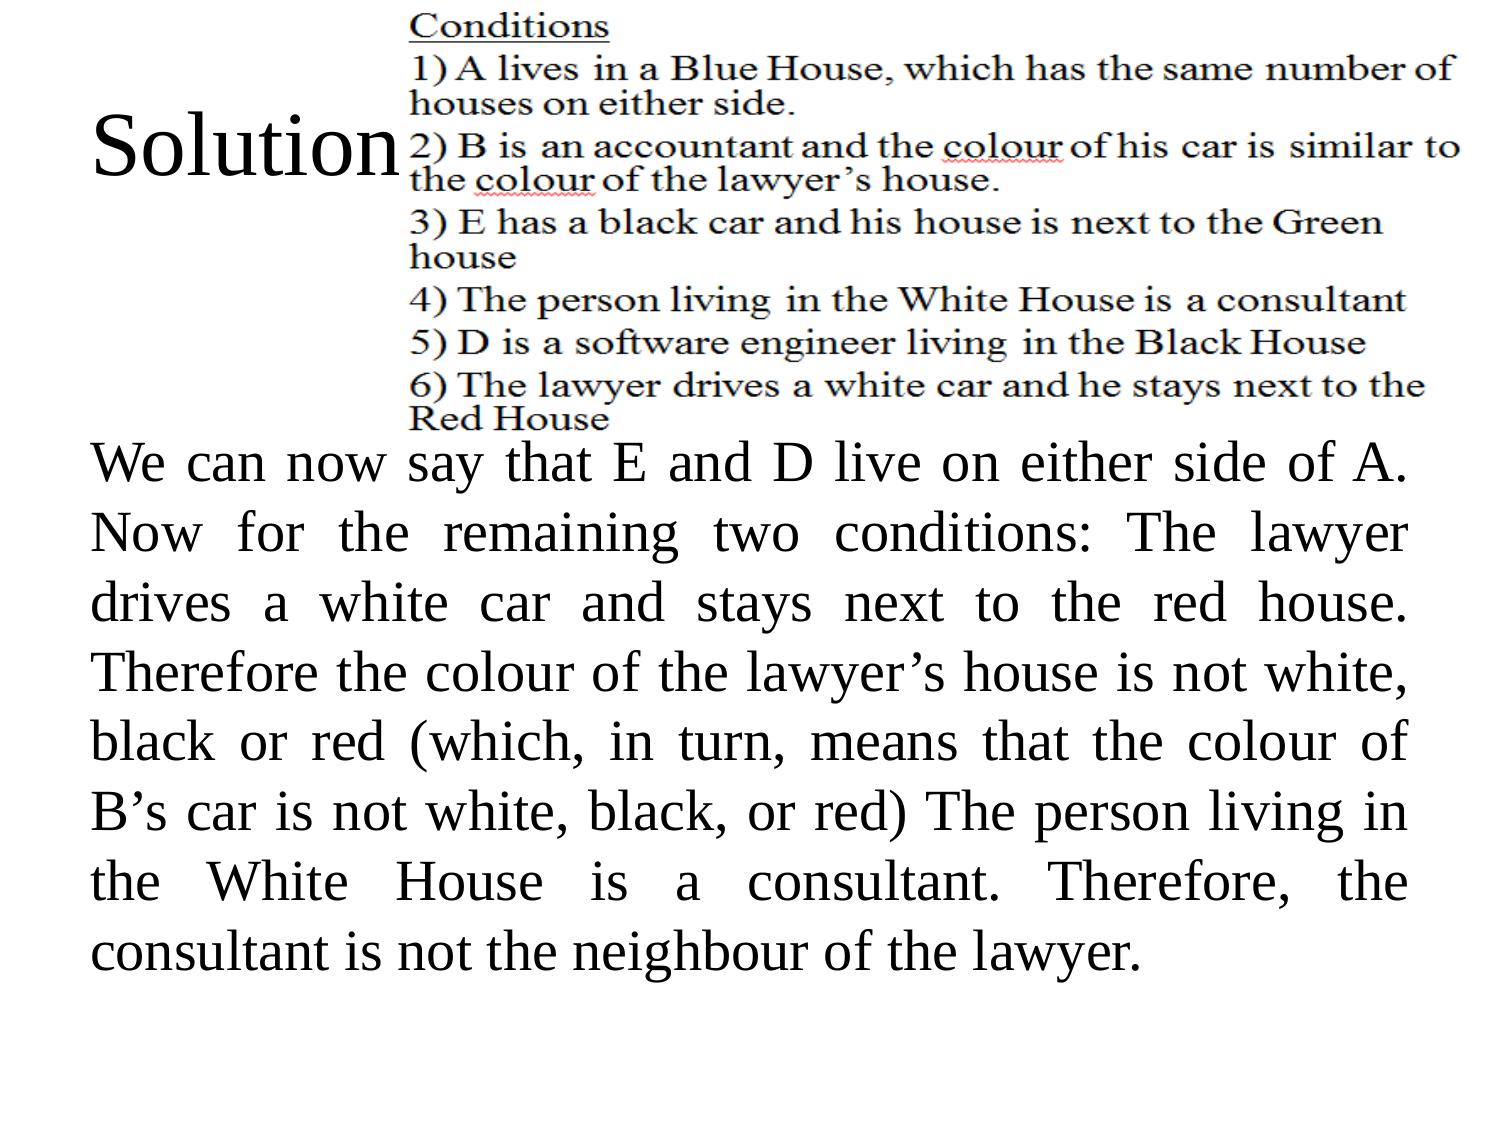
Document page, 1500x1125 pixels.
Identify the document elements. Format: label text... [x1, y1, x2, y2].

title Solution [75, 45, 394, 233]
picture [399, 12, 1476, 438]
list We can now say that E and D live on either side of A. Now for the remaining two conditions: The lawyer drives a white car and stays next to the red house. Therefore the colour of the lawyer’s house is not white, black or red (which, in turn, means that the colour of B’s car is not white, black, or red) The person living in the White House is a consultant. Therefore, the consultant is not the neighbour of the lawyer. [75, 262, 1425, 1005]
